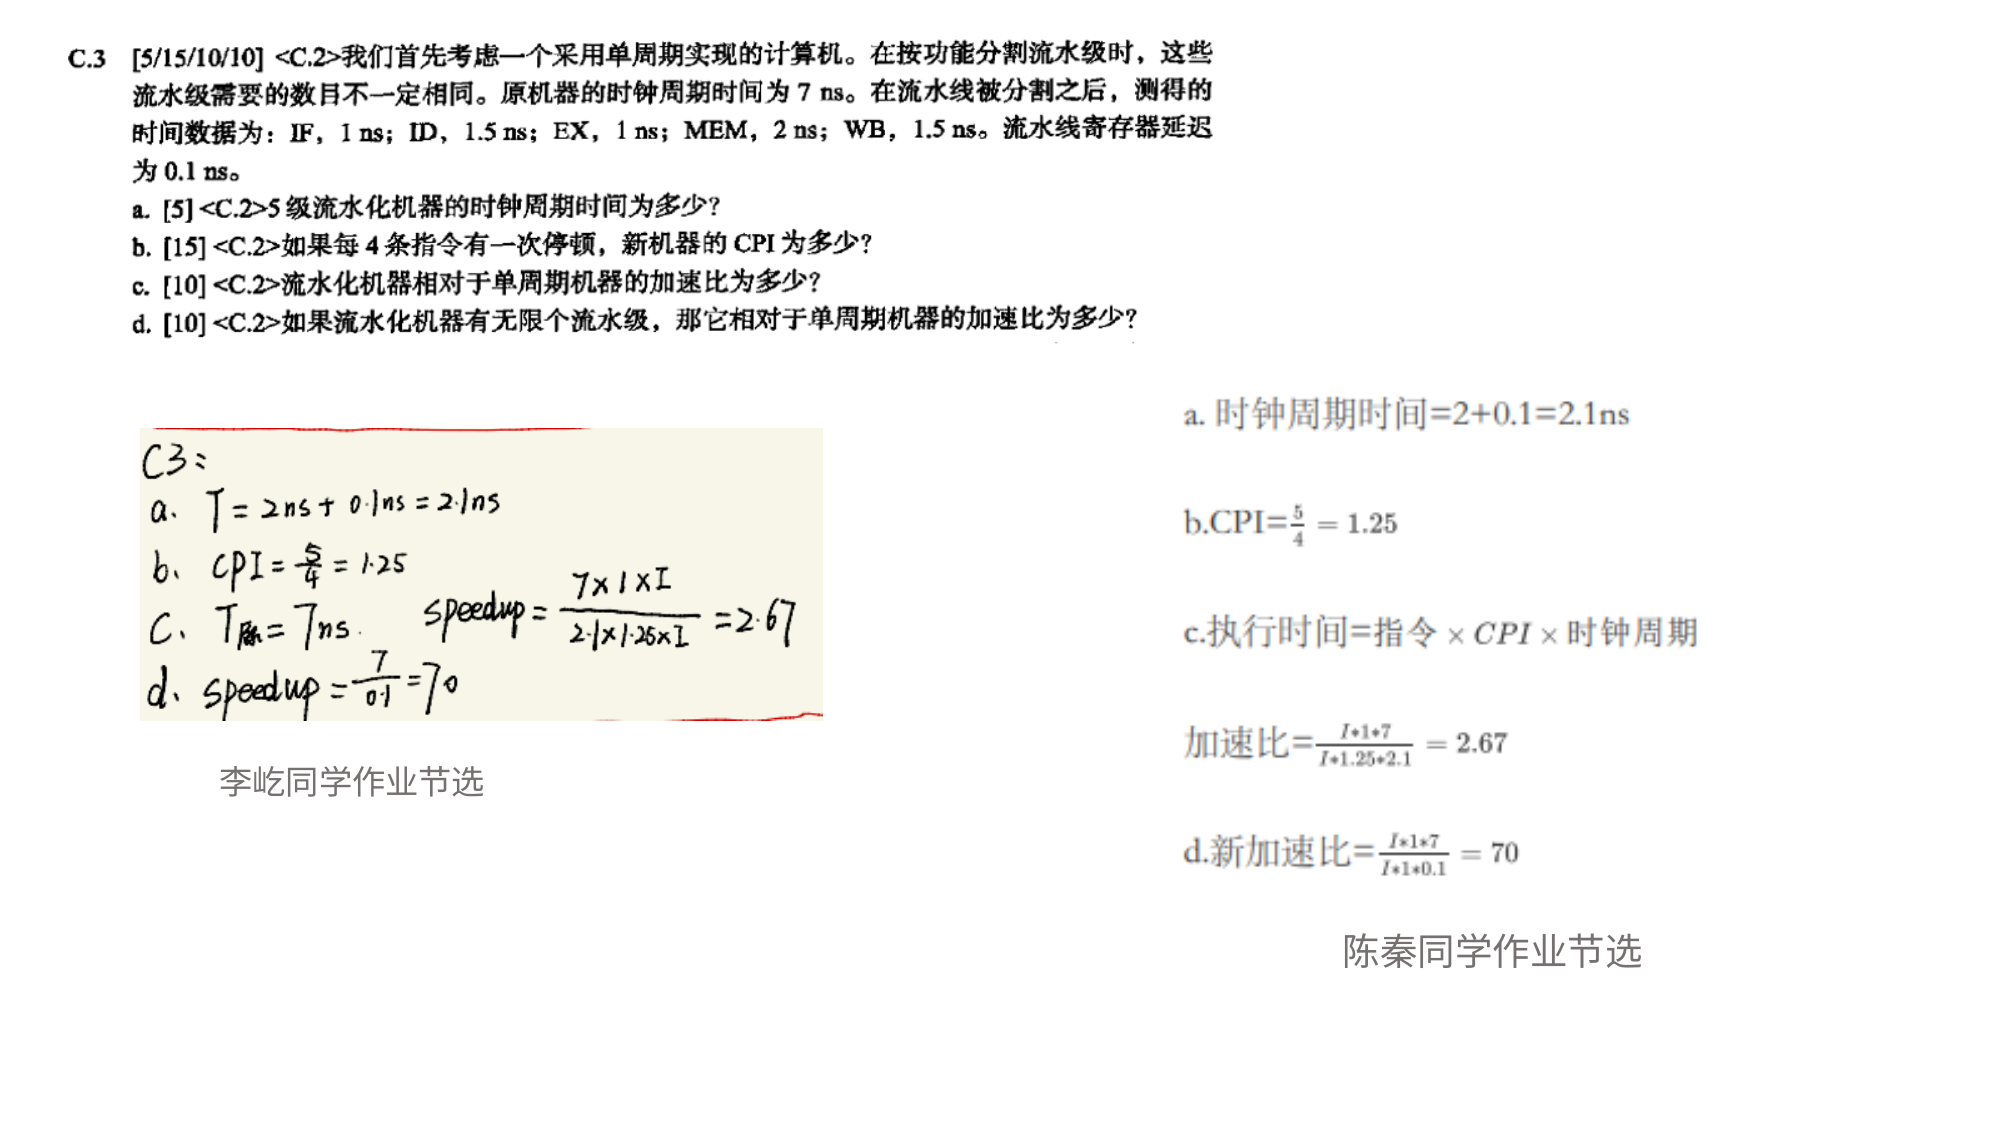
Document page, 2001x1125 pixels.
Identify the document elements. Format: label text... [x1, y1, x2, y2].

picture [140, 428, 823, 721]
picture [1160, 375, 1758, 901]
text_box 李屹同学作业节选 [204, 753, 541, 809]
text_box 陈秦同学作业节选 [1327, 920, 1732, 980]
picture [47, 26, 1279, 356]
